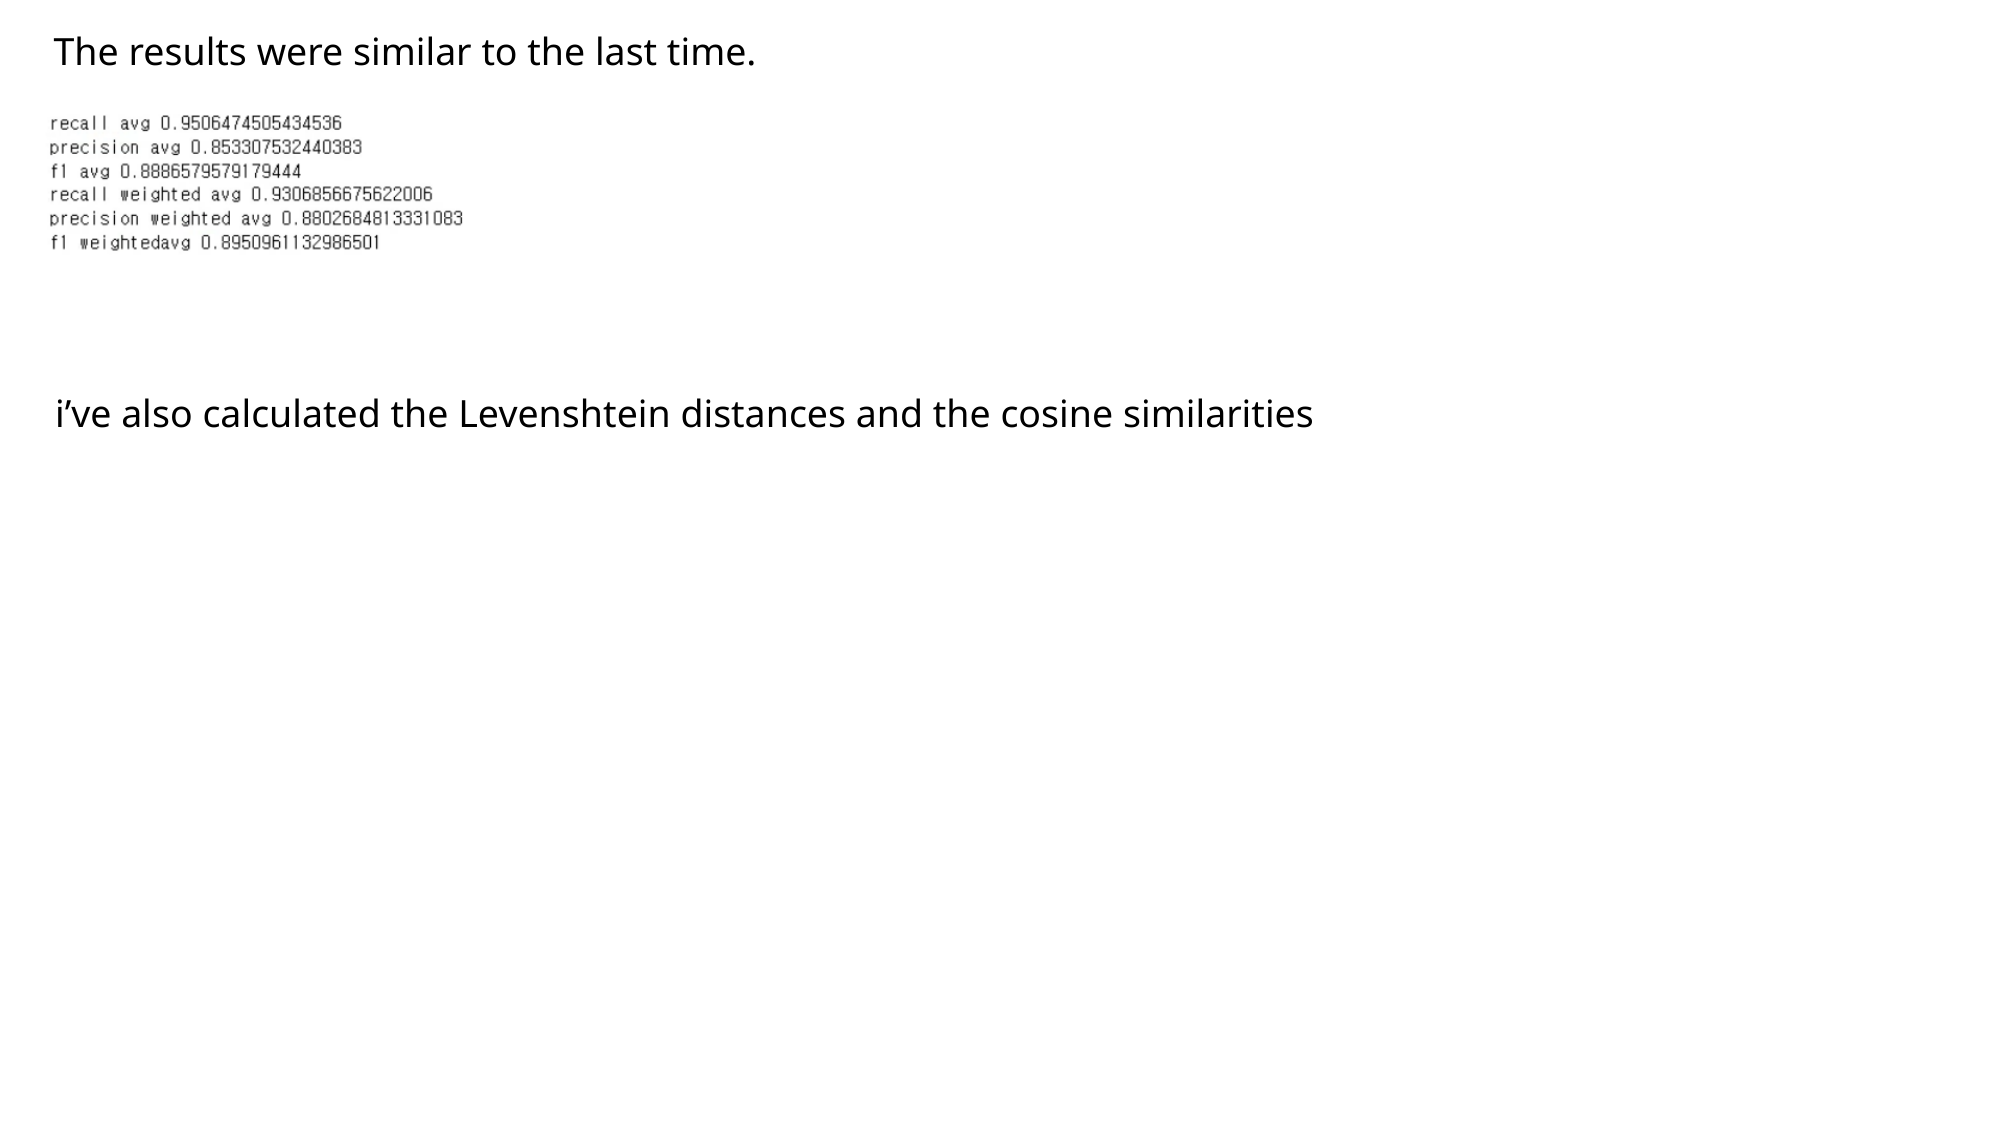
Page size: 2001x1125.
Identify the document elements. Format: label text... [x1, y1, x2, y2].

picture [44, 114, 466, 257]
text_box The results were similar to the last time. [38, 20, 772, 81]
text_box i’ve also calculated the Levenshtein distances and the cosine similarities [40, 382, 1330, 442]
